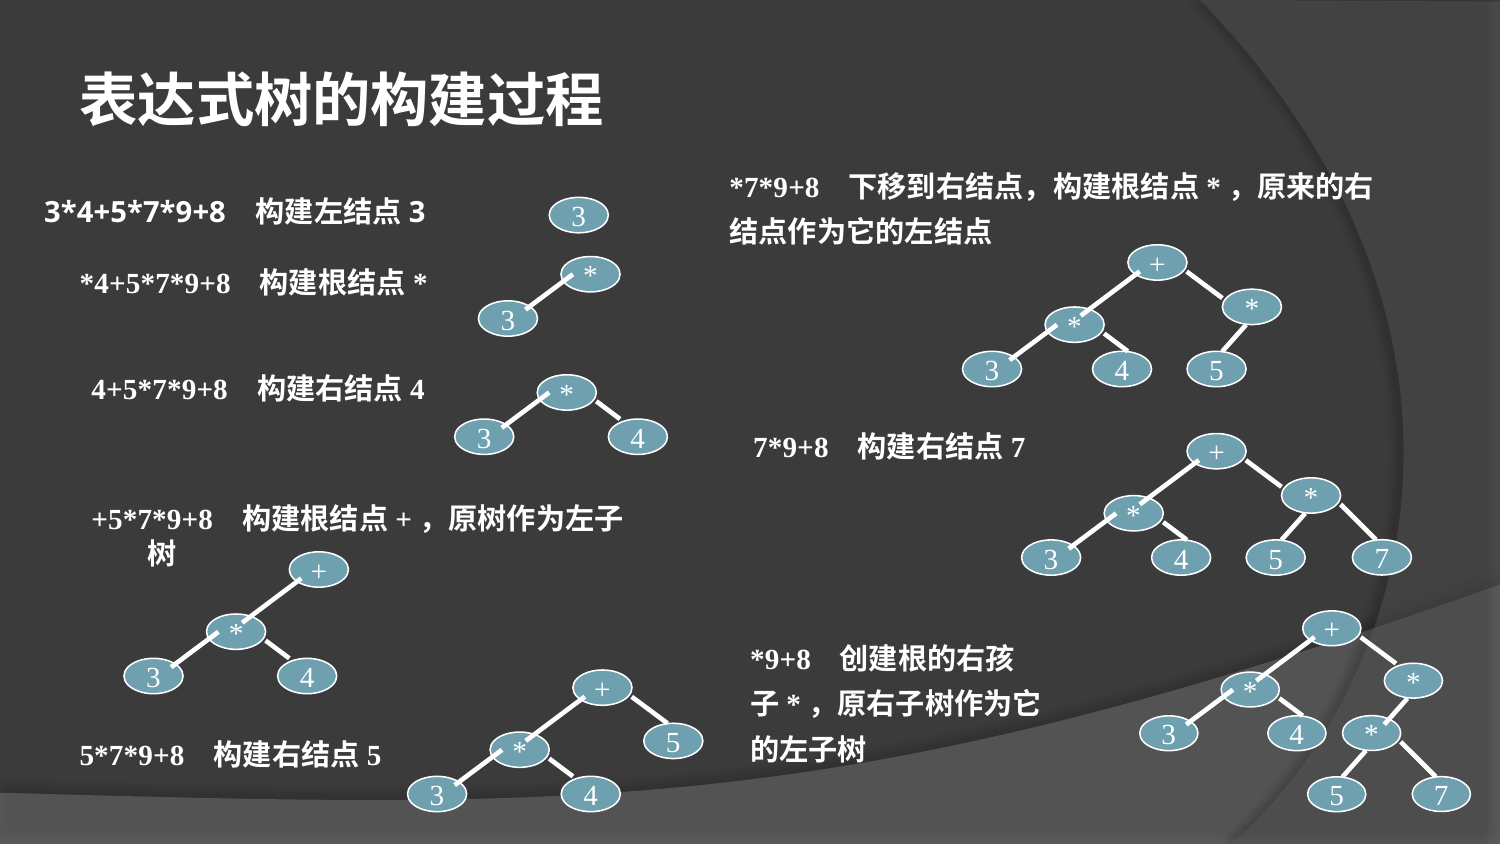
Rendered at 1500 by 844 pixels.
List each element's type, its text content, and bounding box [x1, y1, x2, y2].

text_box *7*9+8 下移到右结点，构建根结点*，原来的右结点作为它的左结点 [714, 150, 1418, 223]
text_box 4+5*7*9+8 构建右结点4 [76, 362, 490, 422]
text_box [1021, 433, 1412, 576]
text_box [1139, 610, 1471, 812]
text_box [454, 374, 668, 455]
text_box +5*7*9+8 构建根结点+，原树作为左子树 [76, 492, 656, 552]
text_box 3 [549, 197, 609, 233]
text_box *9+8 创建根的右孩子*，原右子树作为它的左子树 [679, 622, 1057, 695]
text_box 7*9+8 构建右结点7 [738, 410, 1093, 482]
text_box 5*7*9+8 构建右结点5 [64, 728, 398, 801]
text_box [123, 551, 349, 694]
text_box 表达式树的构建过程 [64, 55, 1085, 141]
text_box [962, 244, 1282, 387]
text_box 3*4+5*7*9+8 构建左结点3 [29, 185, 526, 245]
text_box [478, 256, 621, 337]
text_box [407, 669, 704, 812]
text_box *4+5*7*9+8 构建根结点* [64, 256, 469, 316]
